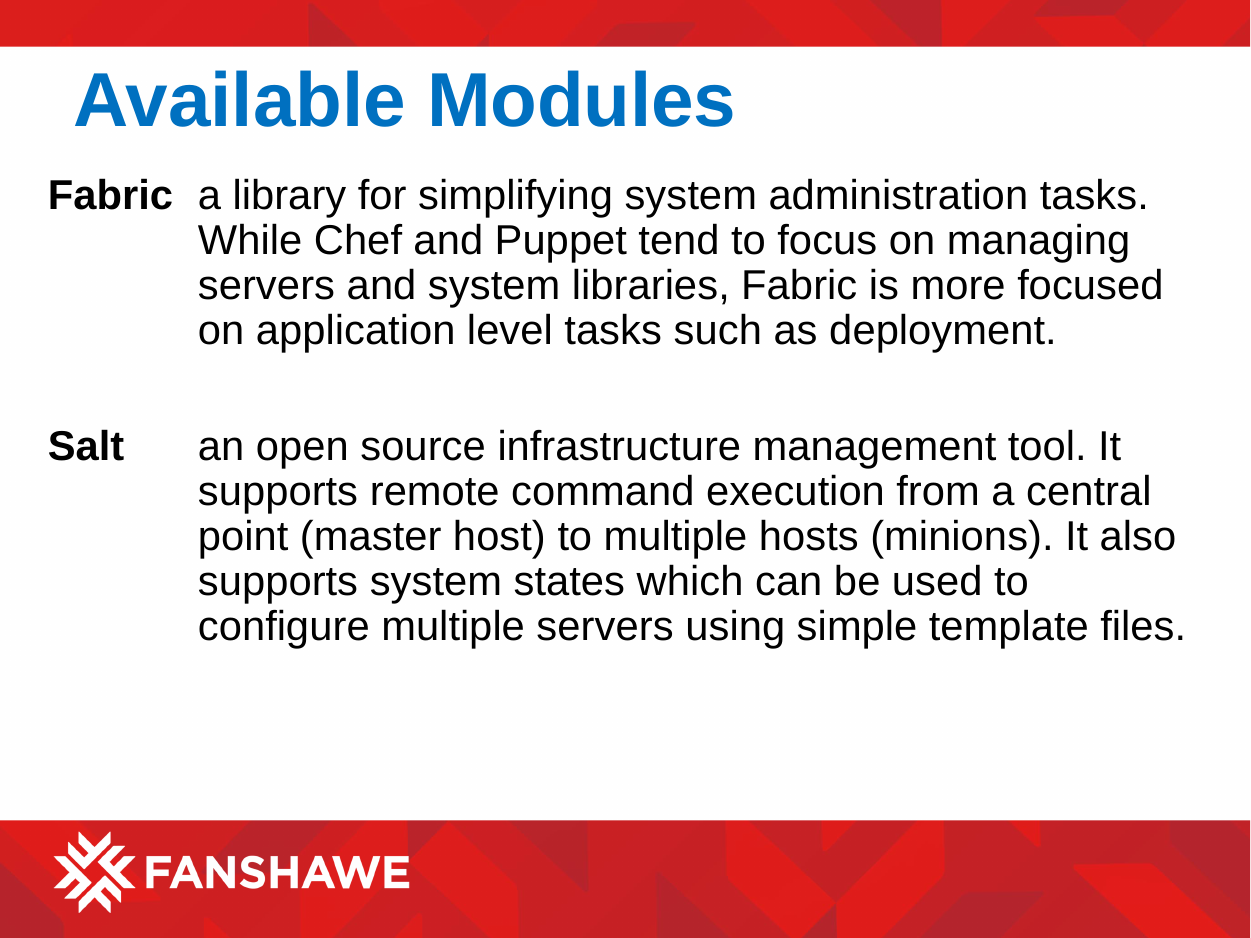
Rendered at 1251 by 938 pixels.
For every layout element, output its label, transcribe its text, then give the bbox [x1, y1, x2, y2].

list Fabric a library for simplifying system administration tasks. While Chef and Puppet tend to focus on managing servers and system libraries, Fabric is more focused on application level tasks such as deployment. Salt an open source infrastructure management tool. It supports remote command execution from a central point (master host) to multiple hosts (minions). It also supports system states which can be used to configure multiple servers using simple template files. [32, 165, 1213, 807]
title Available Modules [58, 49, 1164, 154]
picture [0, 0, 1251, 938]
